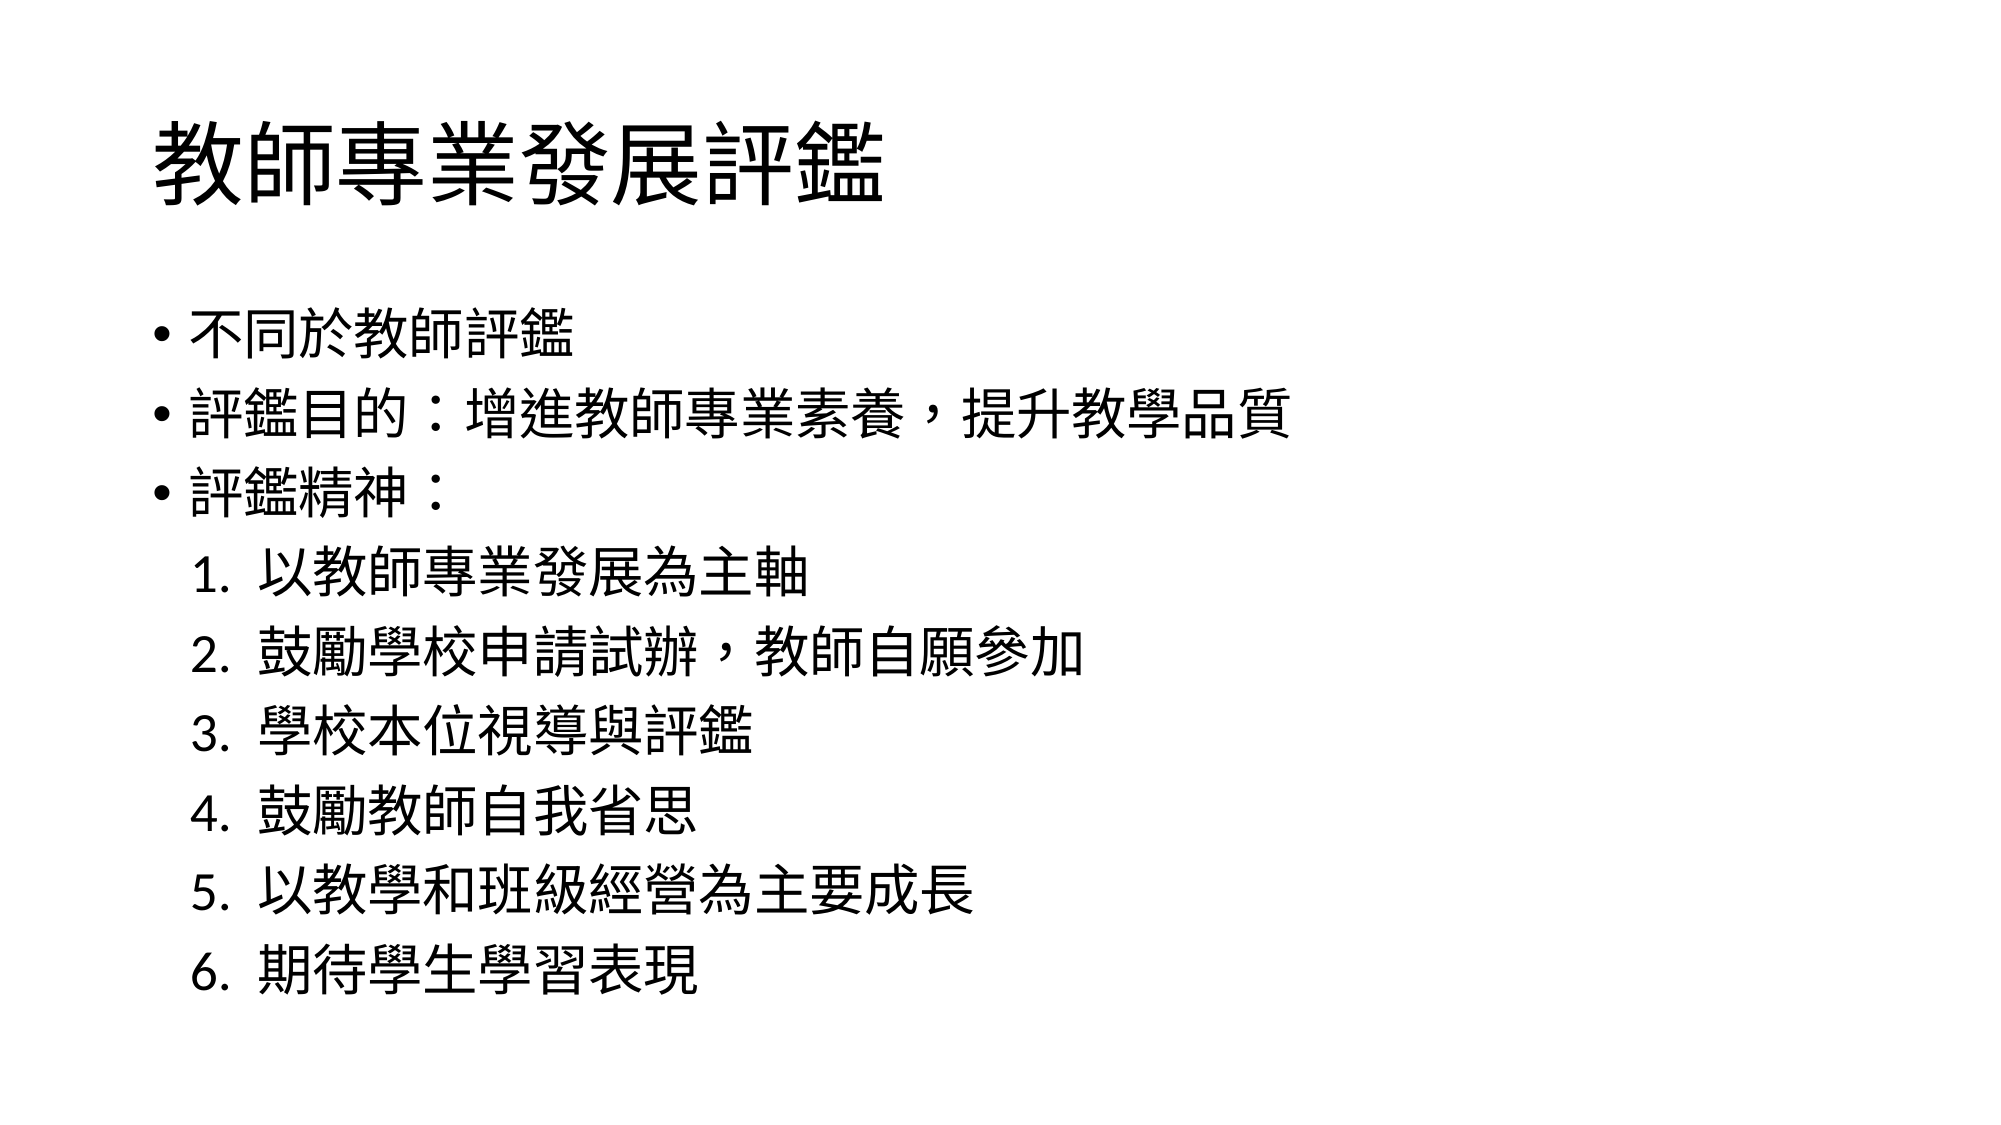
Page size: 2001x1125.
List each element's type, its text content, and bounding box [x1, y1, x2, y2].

title 教師專業發展評鑑 [137, 59, 1863, 278]
list 不同於教師評鑑 評鑑目的：增進教師專業素養，提升教學品質 評鑑精神： 1. 以教師專業發展為主軸 2. 鼓勵學校申請試辦，教師自願參加 3. 學校本位視導與評鑑 4. 鼓勵教師自我省思 5. 以教學和班級經營為主要成長 6. 期待學生學習表現 [137, 299, 1863, 1014]
